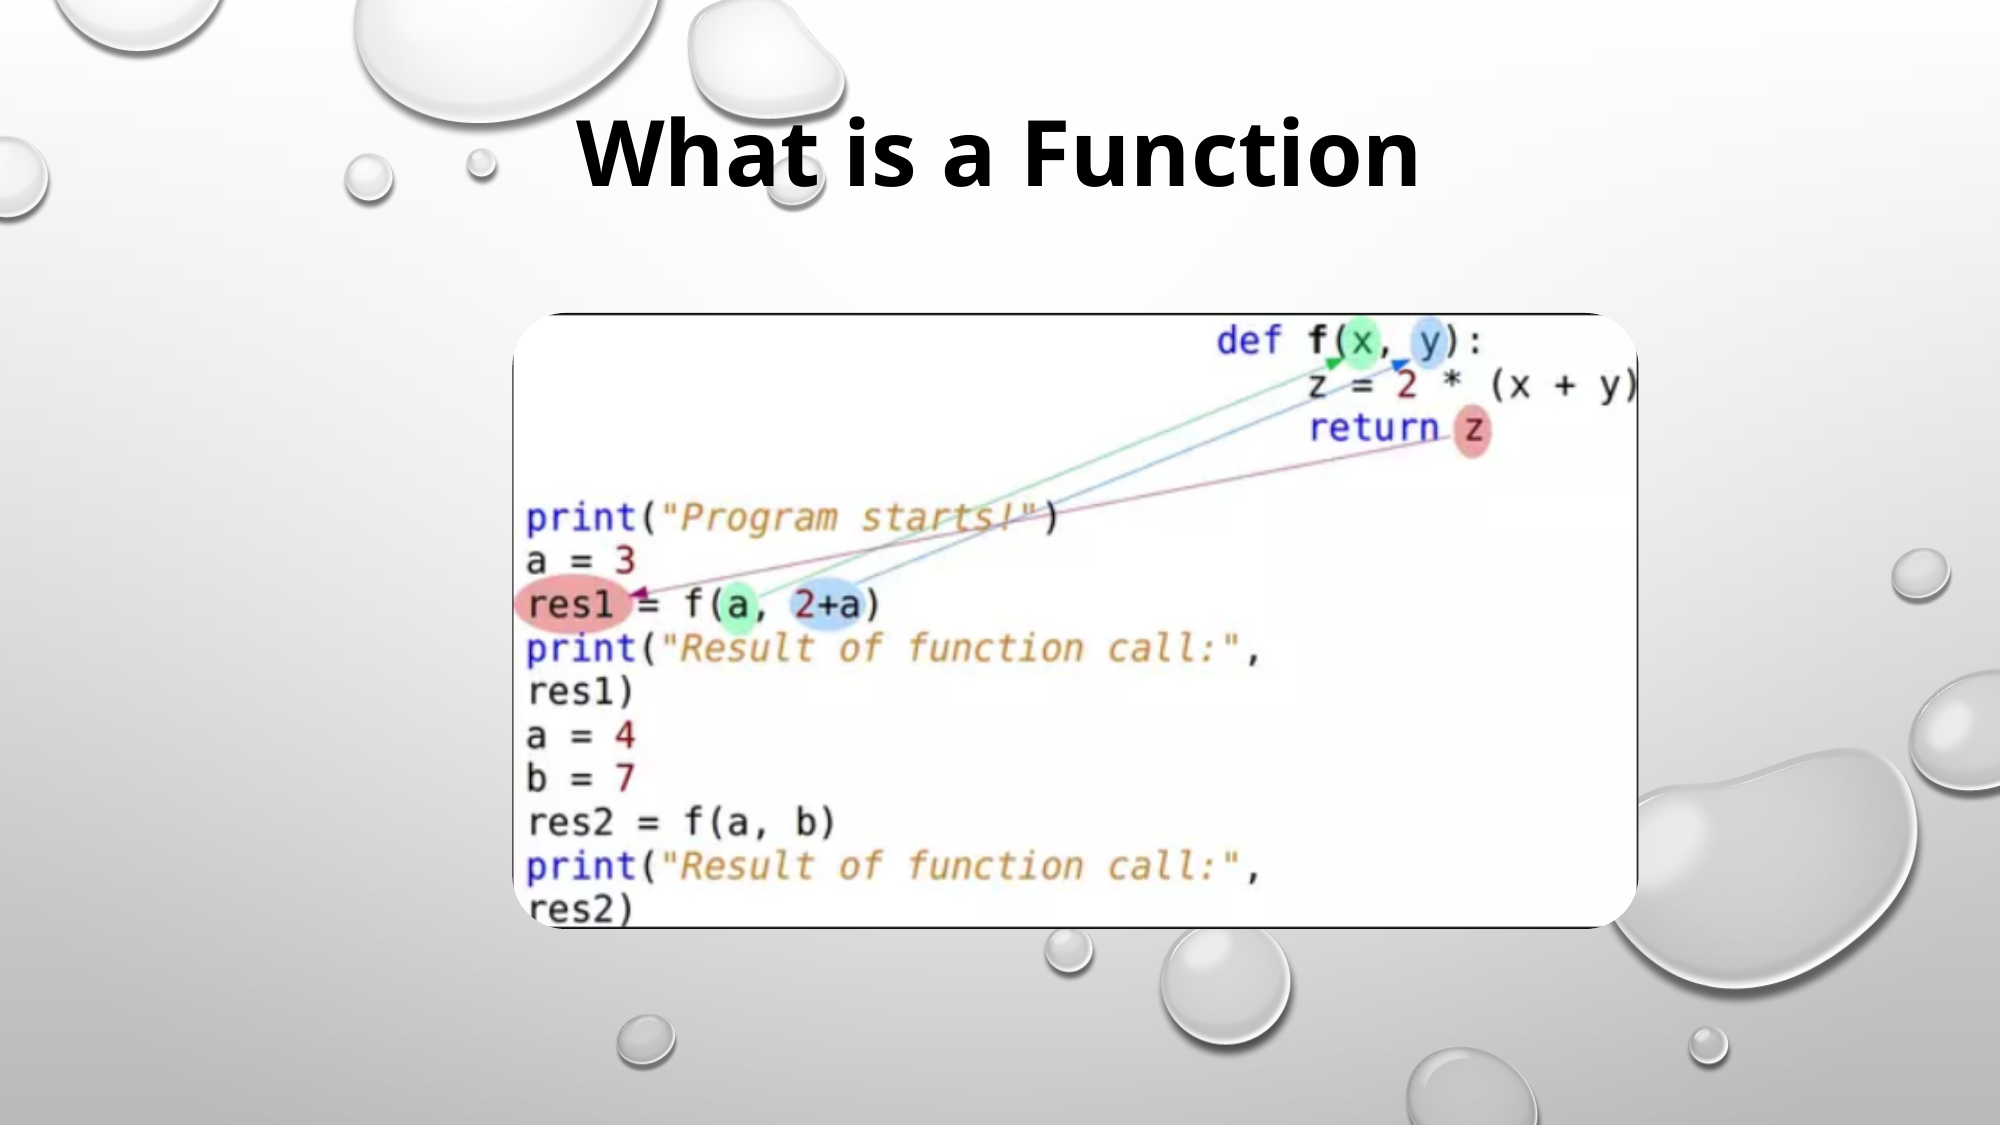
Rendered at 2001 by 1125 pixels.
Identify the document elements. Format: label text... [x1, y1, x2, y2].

picture [0, 0, 2000, 1125]
text_box What is a Function [137, 0, 1863, 212]
